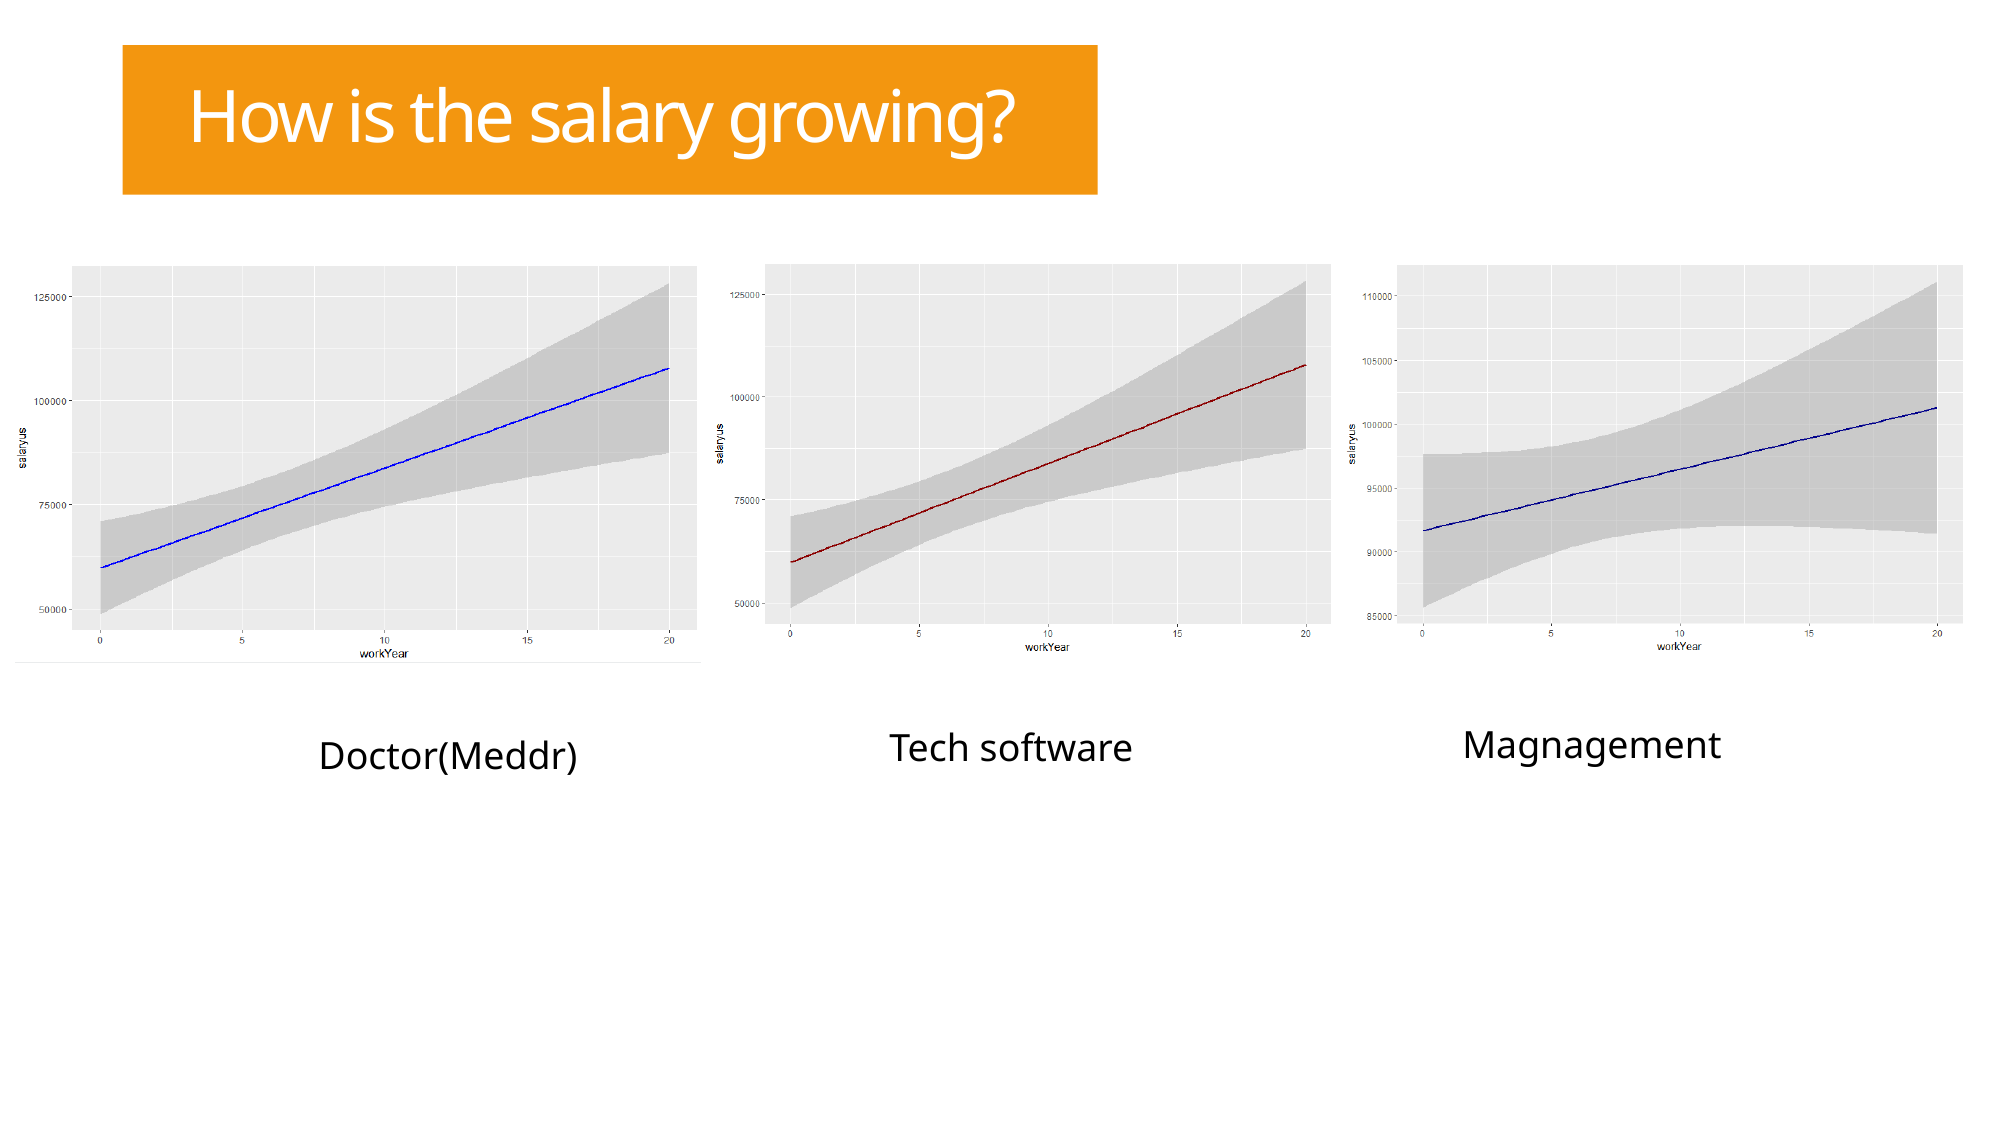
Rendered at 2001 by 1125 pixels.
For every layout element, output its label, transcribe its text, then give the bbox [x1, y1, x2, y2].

title How is the salary growing? [122, 45, 1098, 195]
text_box Doctor(Meddr) [303, 724, 621, 785]
text_box Tech software [874, 716, 1192, 777]
picture [15, 262, 702, 664]
picture [711, 263, 1333, 654]
text_box Magnagement [1447, 714, 1765, 774]
picture [1343, 261, 1966, 656]
